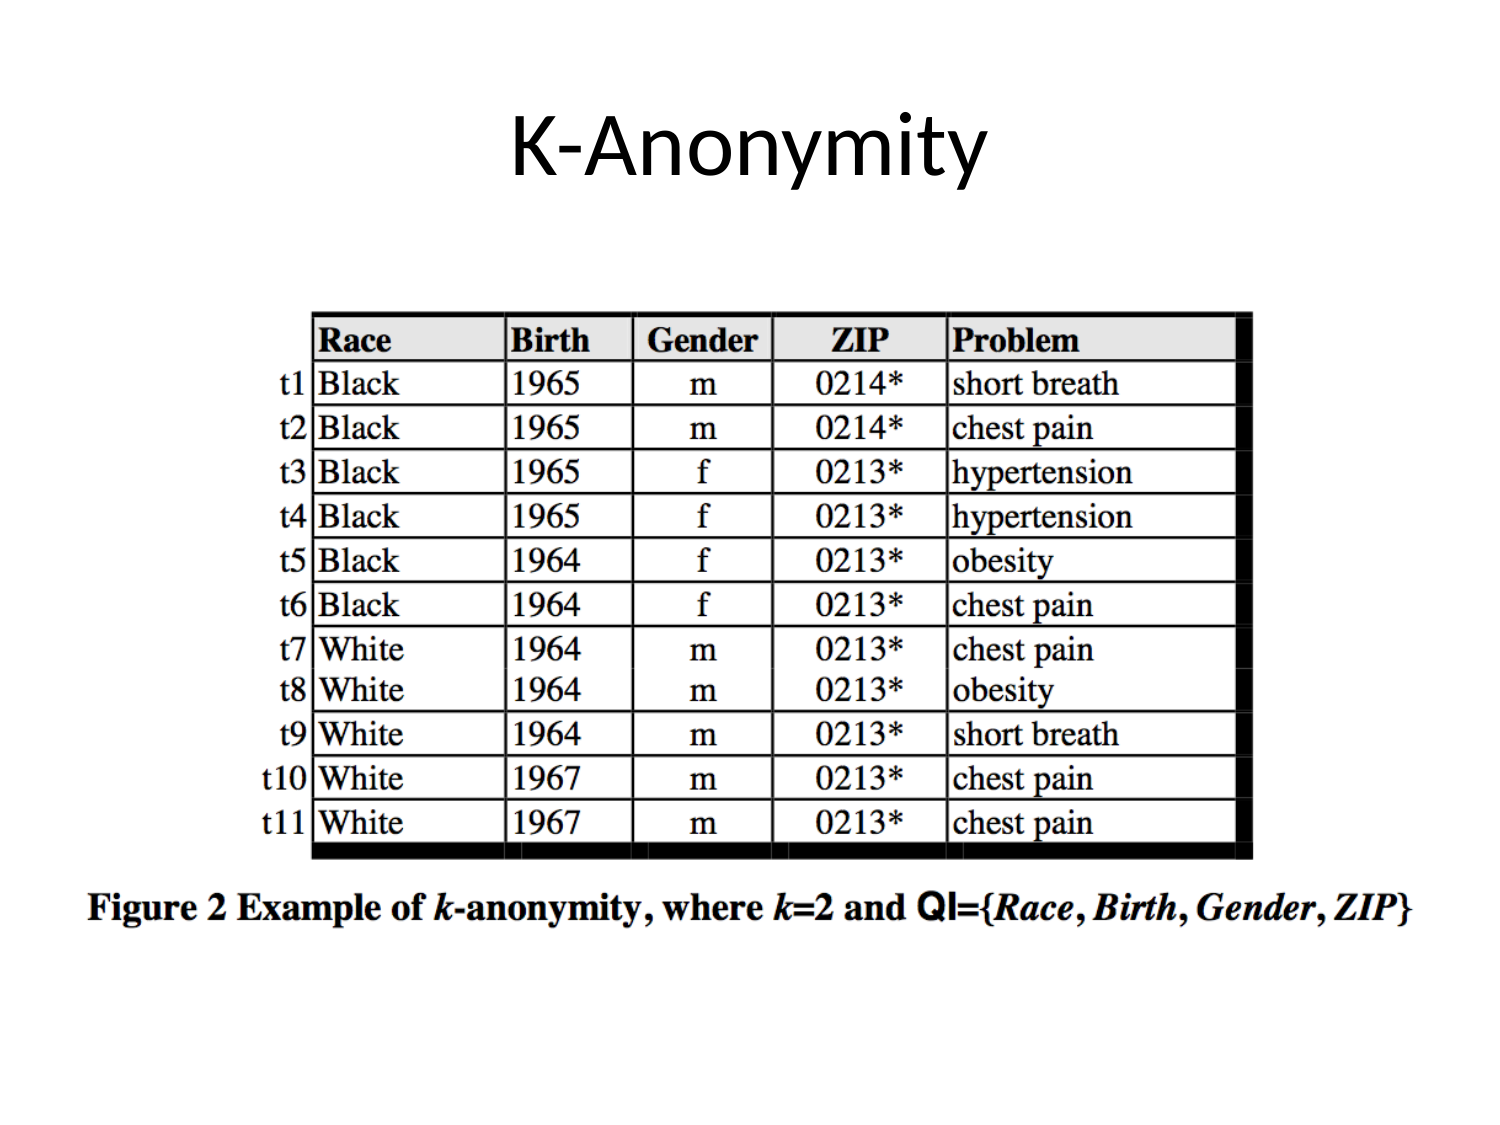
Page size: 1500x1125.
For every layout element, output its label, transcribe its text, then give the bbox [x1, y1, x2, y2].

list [74, 262, 1426, 1006]
title K-Anonymity [75, 45, 1425, 233]
